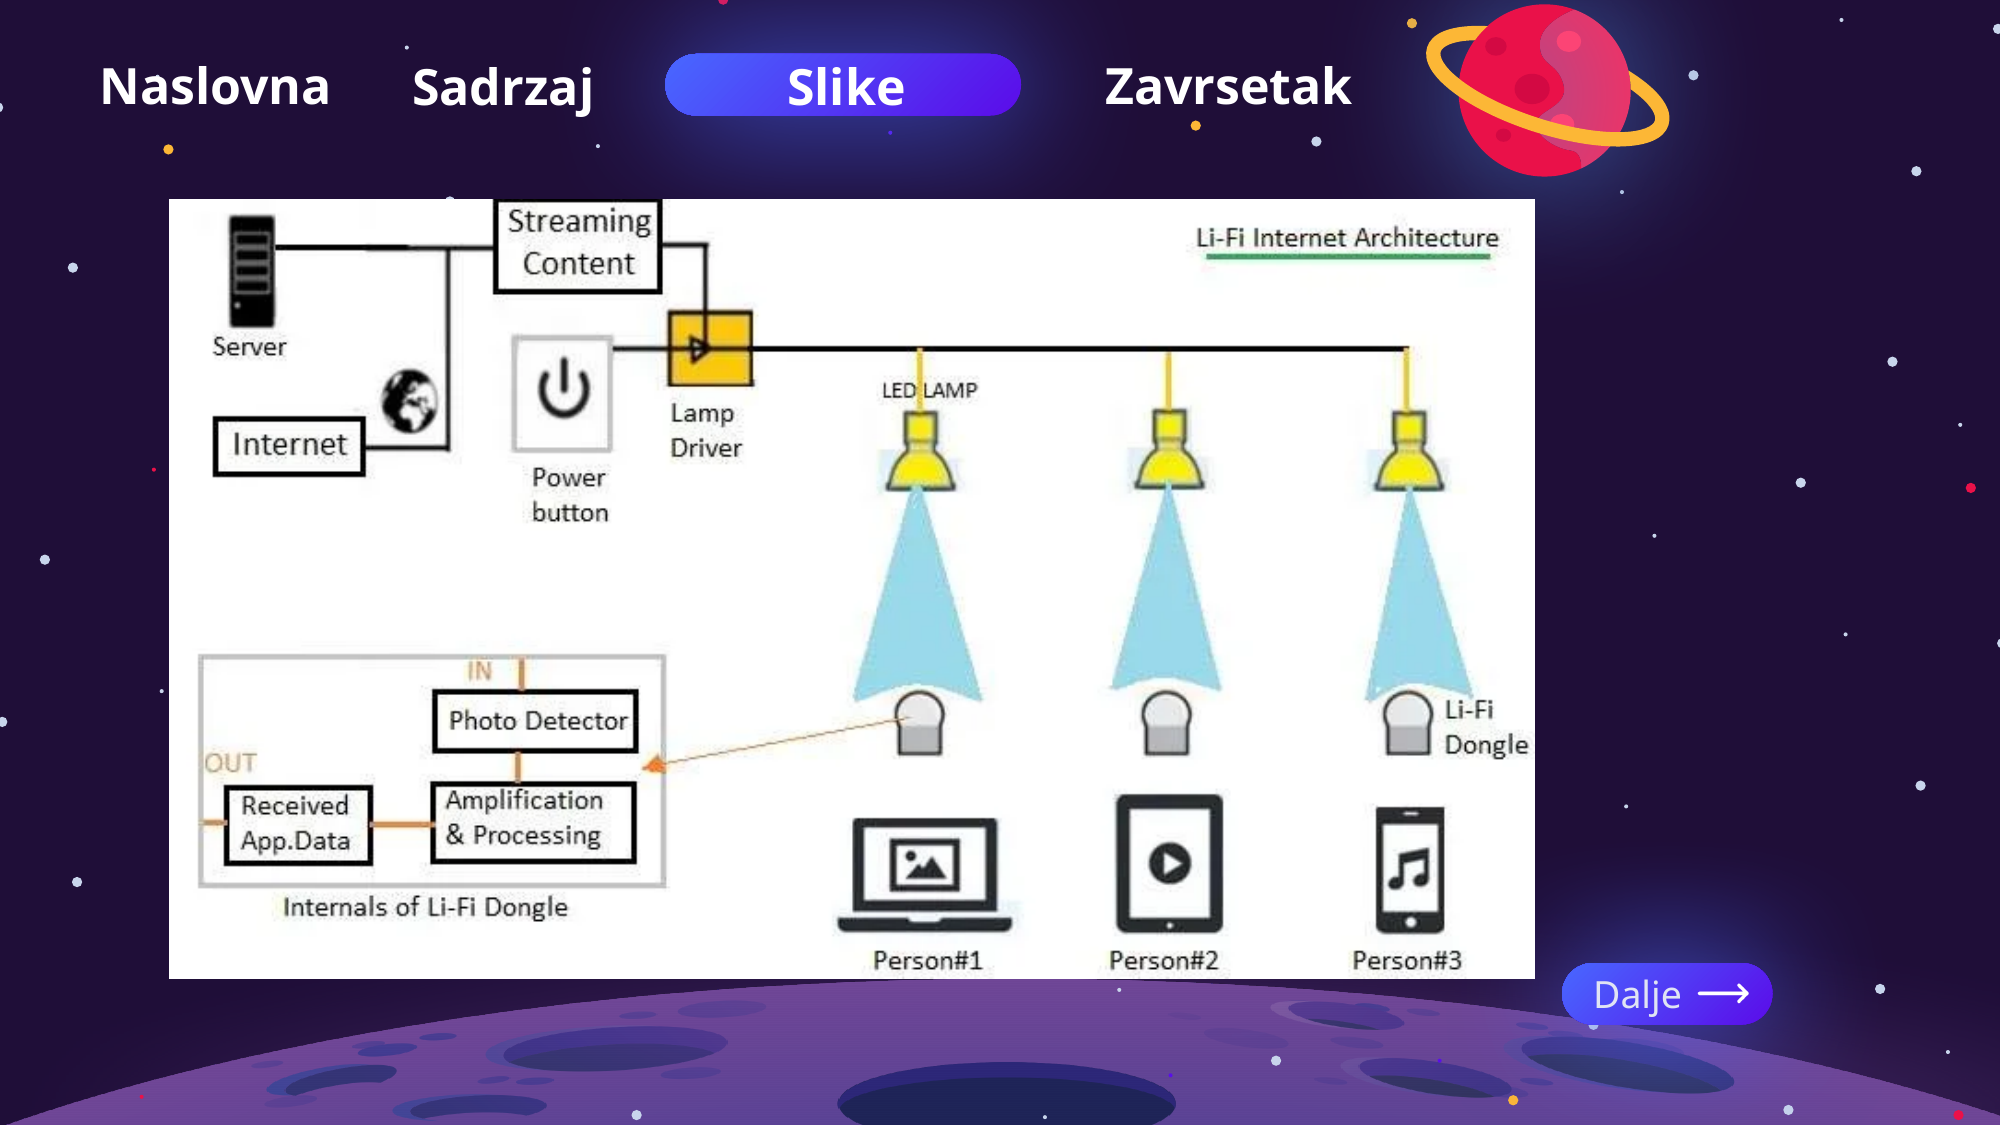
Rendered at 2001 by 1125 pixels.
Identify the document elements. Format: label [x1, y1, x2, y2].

text_box [1562, 962, 1773, 1025]
text_box [0, 0, 2000, 1125]
picture [169, 199, 1535, 979]
text_box [1426, 4, 1670, 177]
